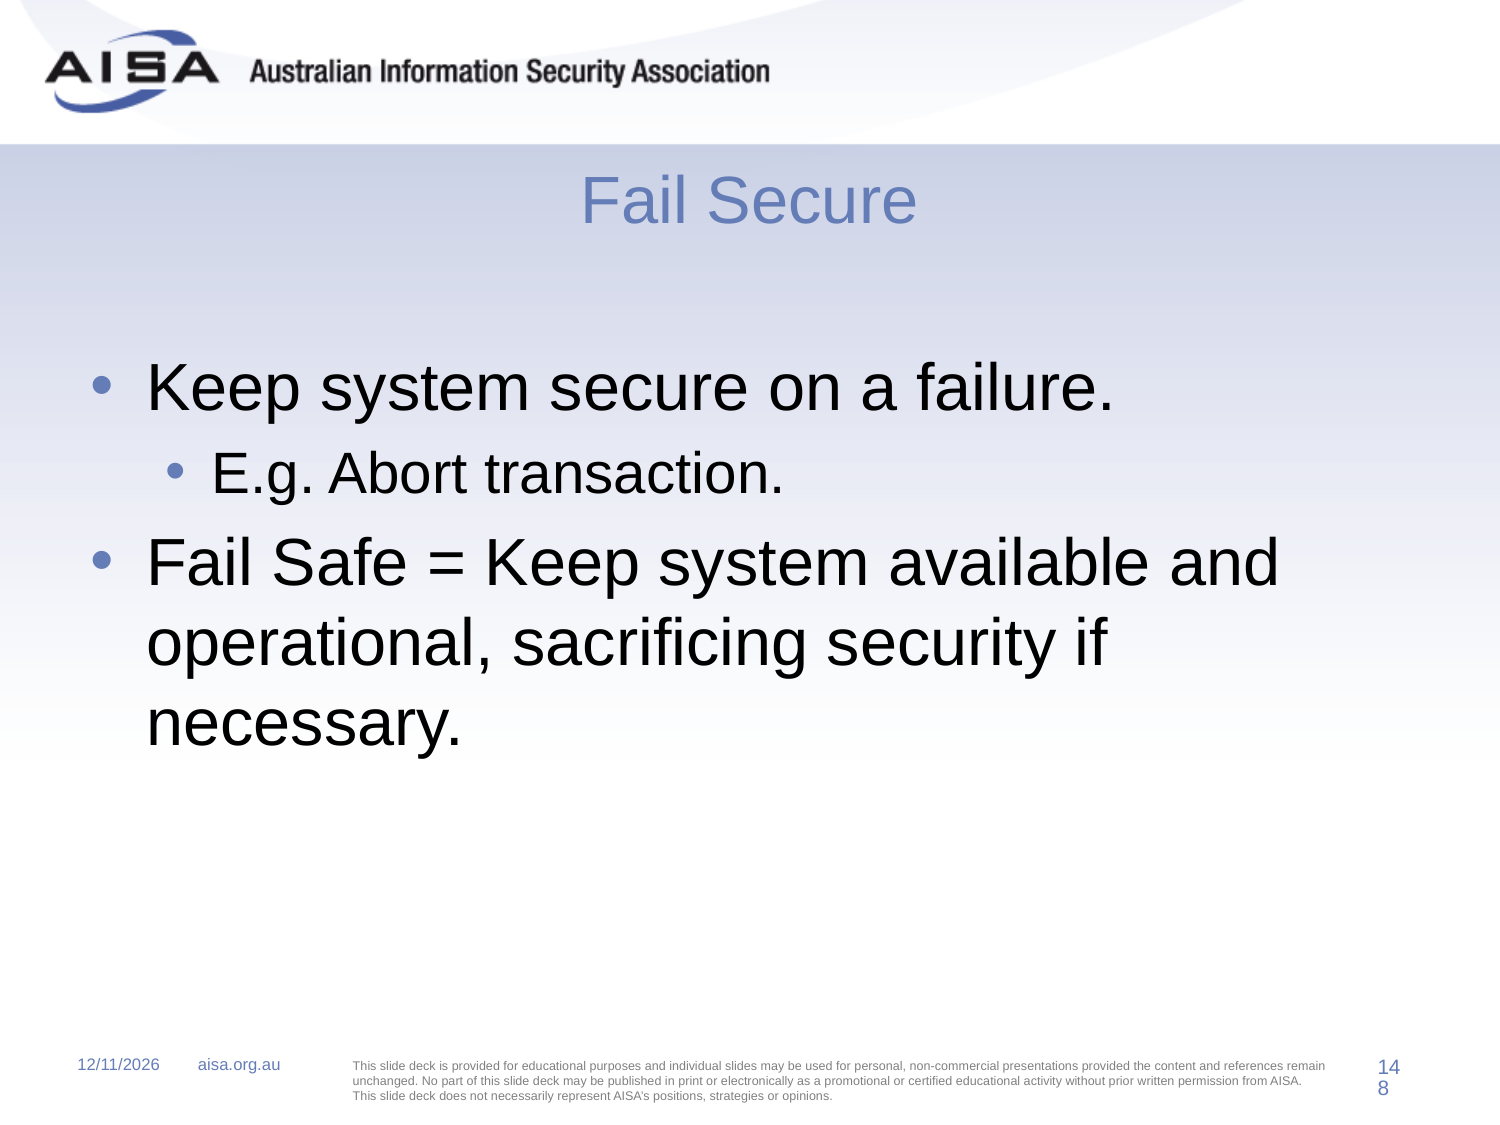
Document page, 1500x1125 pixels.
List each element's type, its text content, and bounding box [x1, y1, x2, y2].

list Keep system secure on a failure. E.g. Abort transaction. Fail Safe = Keep system available and operational, sacrificing security if necessary. [75, 336, 1425, 1016]
title Fail Secure [75, 149, 1425, 325]
picture [0, 0, 1500, 1125]
